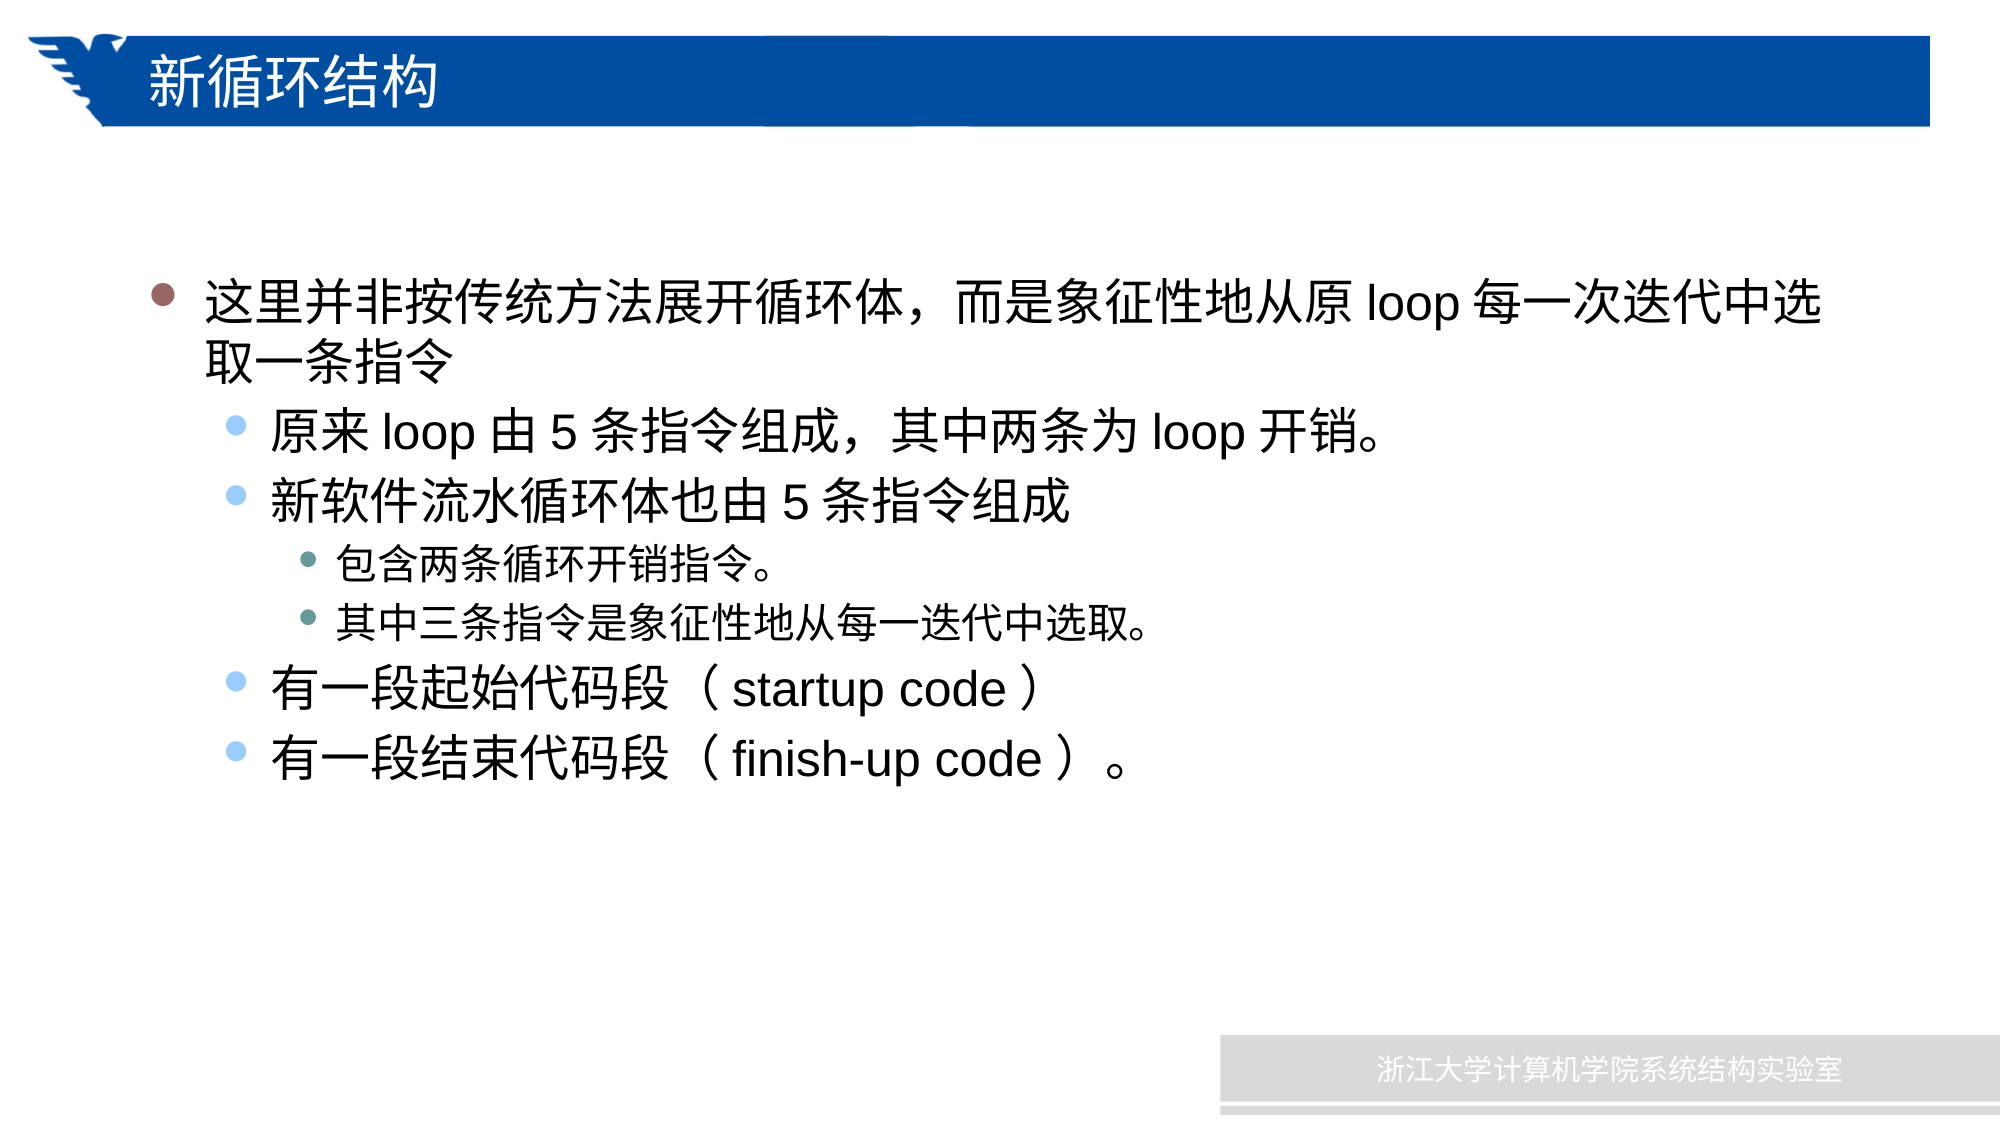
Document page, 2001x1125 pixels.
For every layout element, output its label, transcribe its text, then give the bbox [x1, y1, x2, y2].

list 这里并非按传统方法展开循环体，而是象征性地从原loop每一次迭代中选取一条指令 原来loop由5条指令组成，其中两条为loop开销。 新软件流水循环体也由5条指令组成 包含两条循环开销指令。 其中三条指令是象征性地从每一迭代中选取。 有一段起始代码段（startup code） 有一段结束代码段（finish-up code）。 [133, 262, 1867, 988]
title 新循环结构 [133, 37, 1796, 188]
picture [7, 19, 197, 127]
